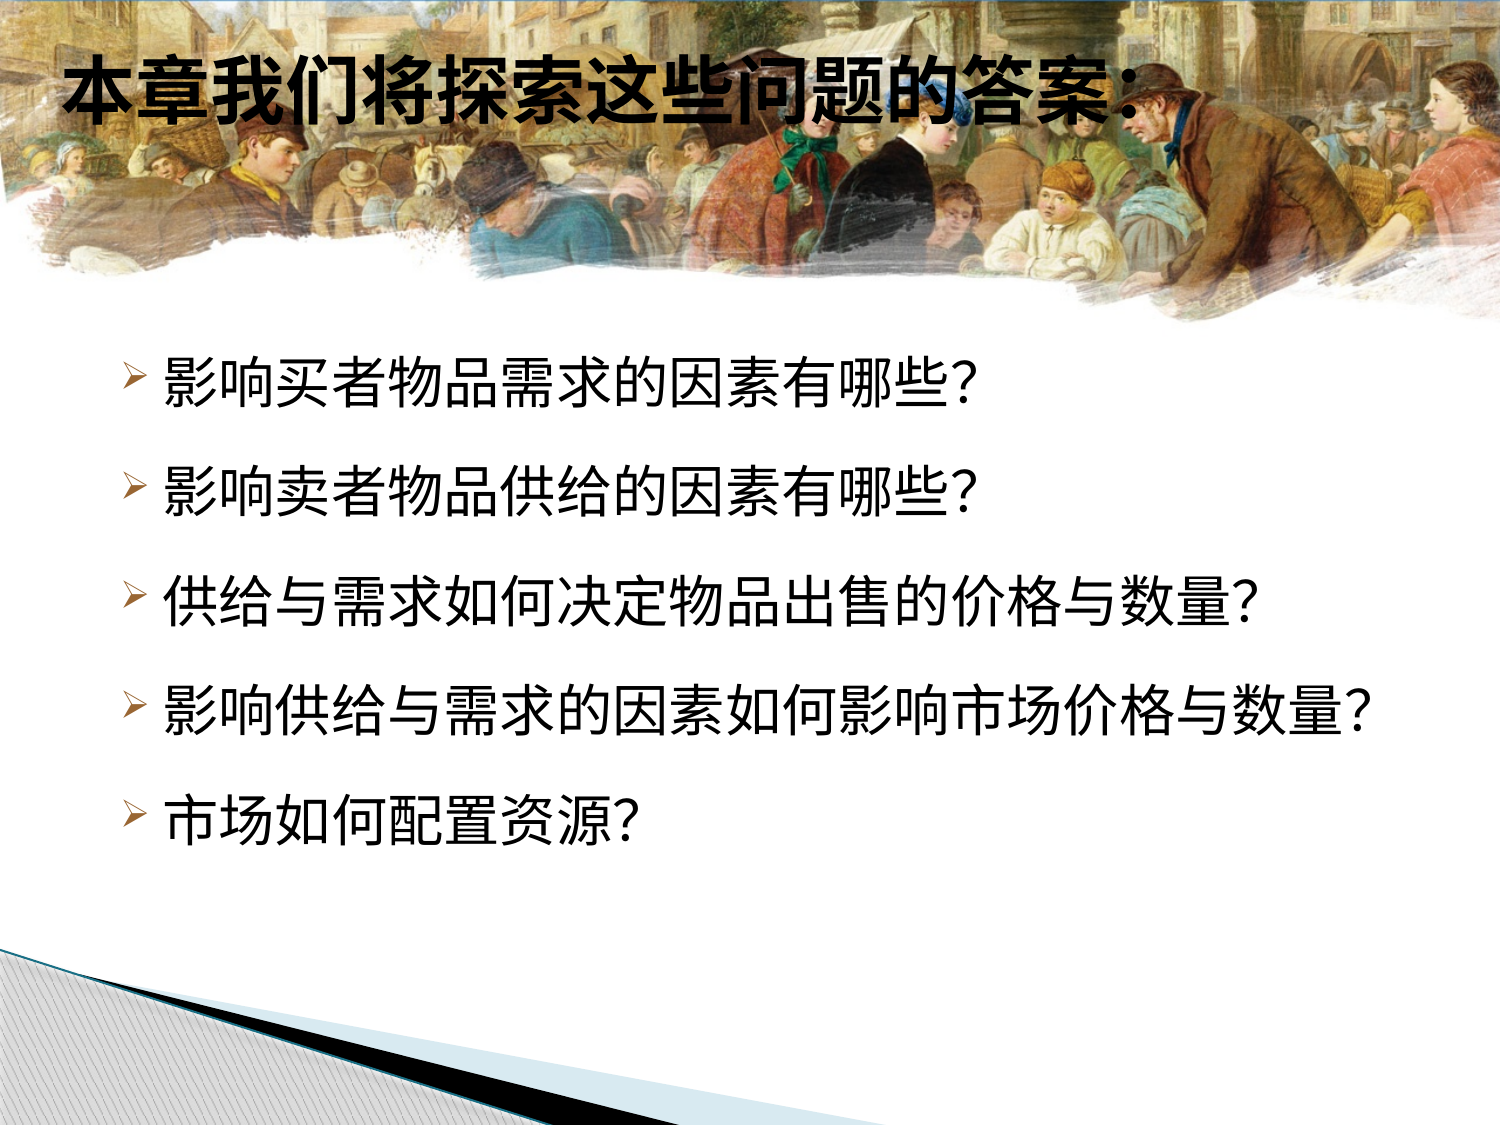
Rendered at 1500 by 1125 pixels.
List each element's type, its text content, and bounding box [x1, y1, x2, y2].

text_box 影响买者物品需求的因素有哪些？ 影响卖者物品供给的因素有哪些？ 供给与需求如何决定物品出售的价格与数量？ 影响供给与需求的因素如何影响市场价格与数量？ 市场如何配置资源？ [87, 348, 1439, 973]
picture [0, 0, 1500, 337]
